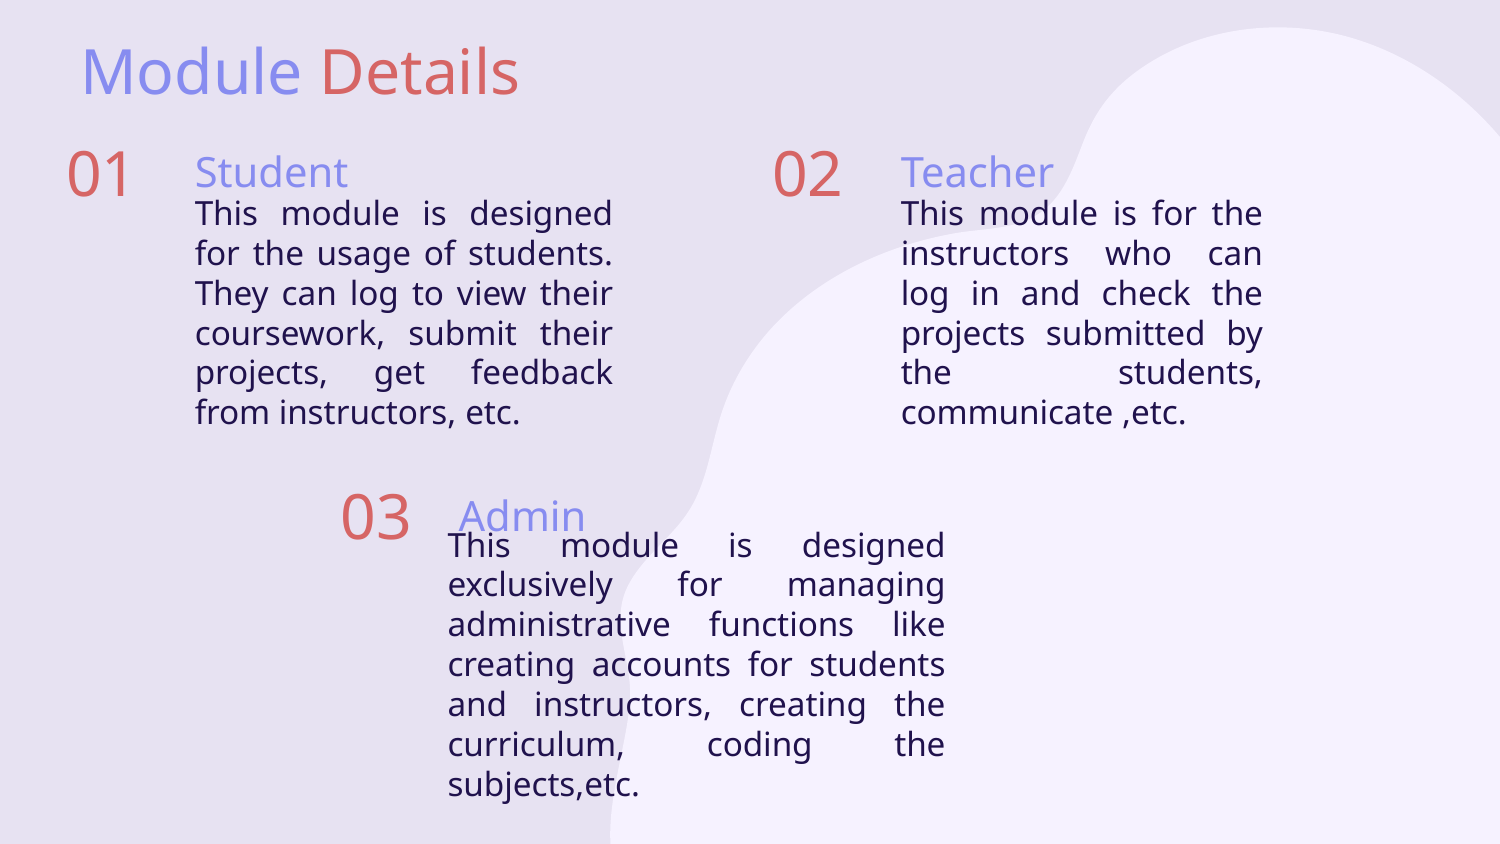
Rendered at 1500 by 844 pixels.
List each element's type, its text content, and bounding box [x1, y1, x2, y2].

title Module Details [65, 16, 1329, 111]
subtitle This module is designed exclusively for managing administrative functions like creating accounts for students and instructors, creating the curriculum, coding the subjects,etc. [432, 571, 962, 756]
title 03 [325, 466, 440, 564]
subtitle Student [179, 127, 629, 185]
subtitle Admin [443, 466, 706, 564]
subtitle This module is designed for the usage of students. They can log to view their coursework, submit their projects, get feedback from instructors, etc. [179, 185, 629, 438]
title 01 [51, 127, 179, 215]
subtitle Teacher [885, 127, 1336, 215]
title 02 [757, 127, 885, 215]
subtitle This module is for the instructors who can log in and check the projects submitted by the students, communicate ,etc. [885, 181, 1279, 442]
